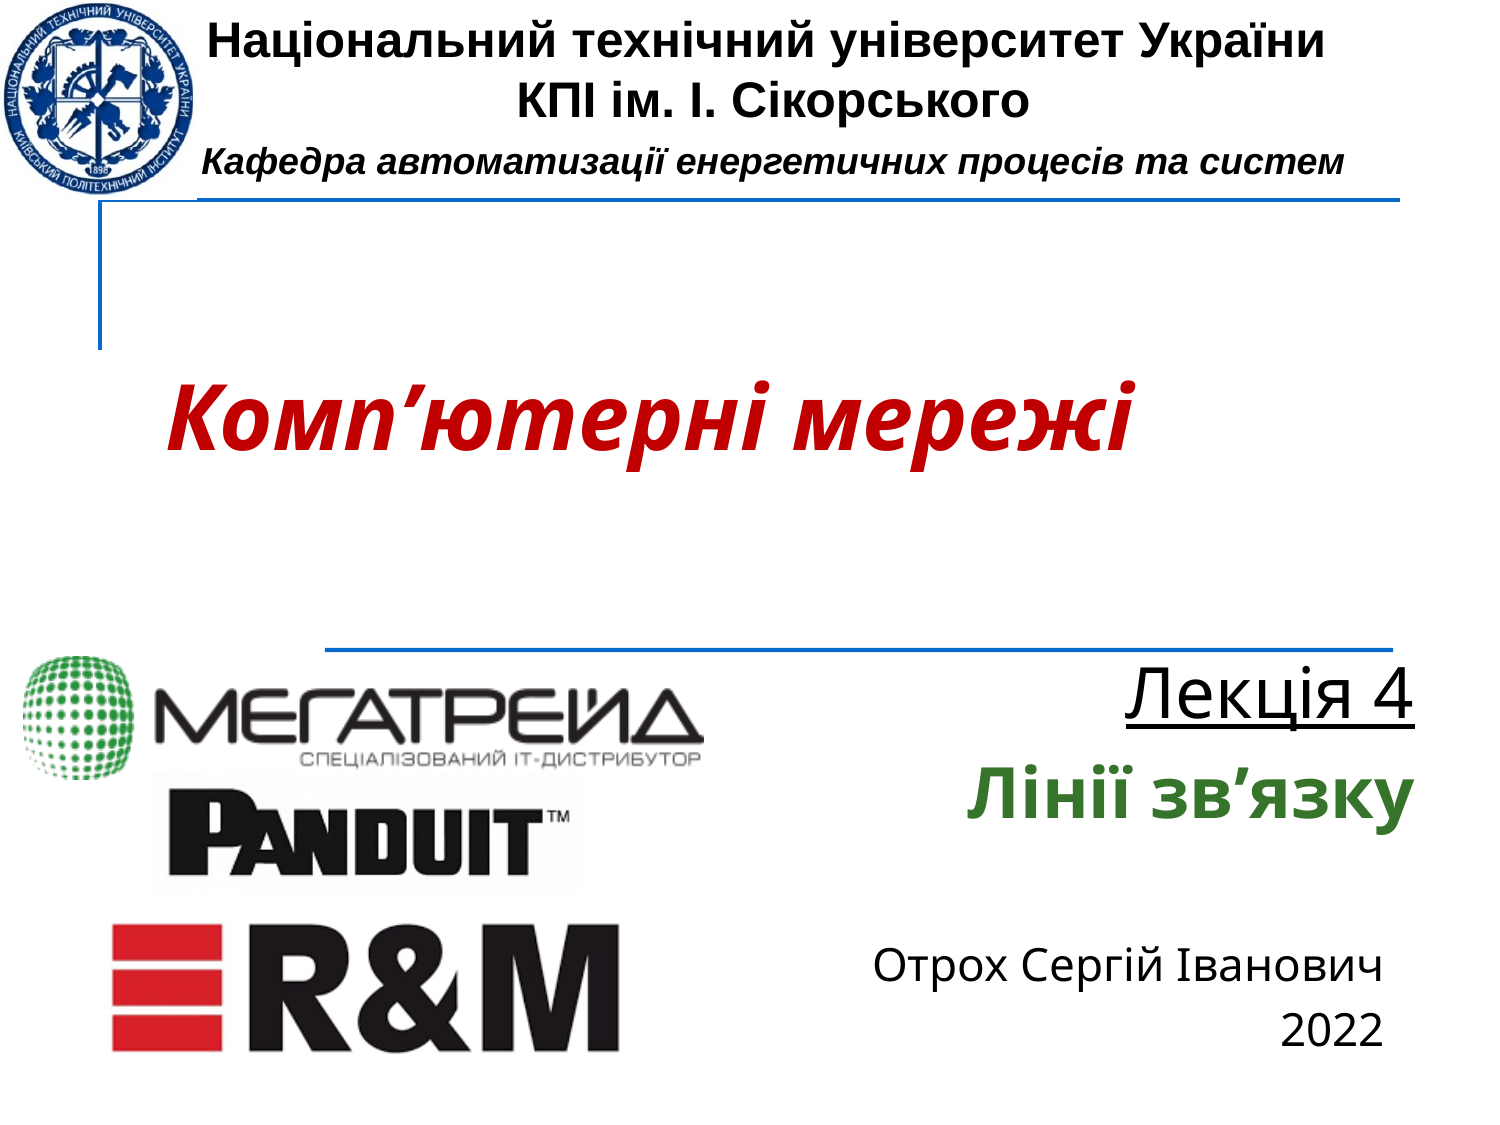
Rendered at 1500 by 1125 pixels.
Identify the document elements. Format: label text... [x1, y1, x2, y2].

subtitle Лекція 4 Лінії зв’язку [58, 649, 1430, 915]
picture [0, 0, 197, 200]
text_box Отрох Сергій Іванович 2022 [761, 928, 1400, 1071]
text_box Національний технічний університет України КПІ ім. І. Сікорського [198, 0, 1400, 130]
text_box Кафедра автоматизації енергетичних процесів та систем [201, 130, 1400, 190]
title Комп’ютерні мережі [149, 245, 1401, 538]
picture [70, 902, 679, 1105]
picture [23, 655, 705, 894]
